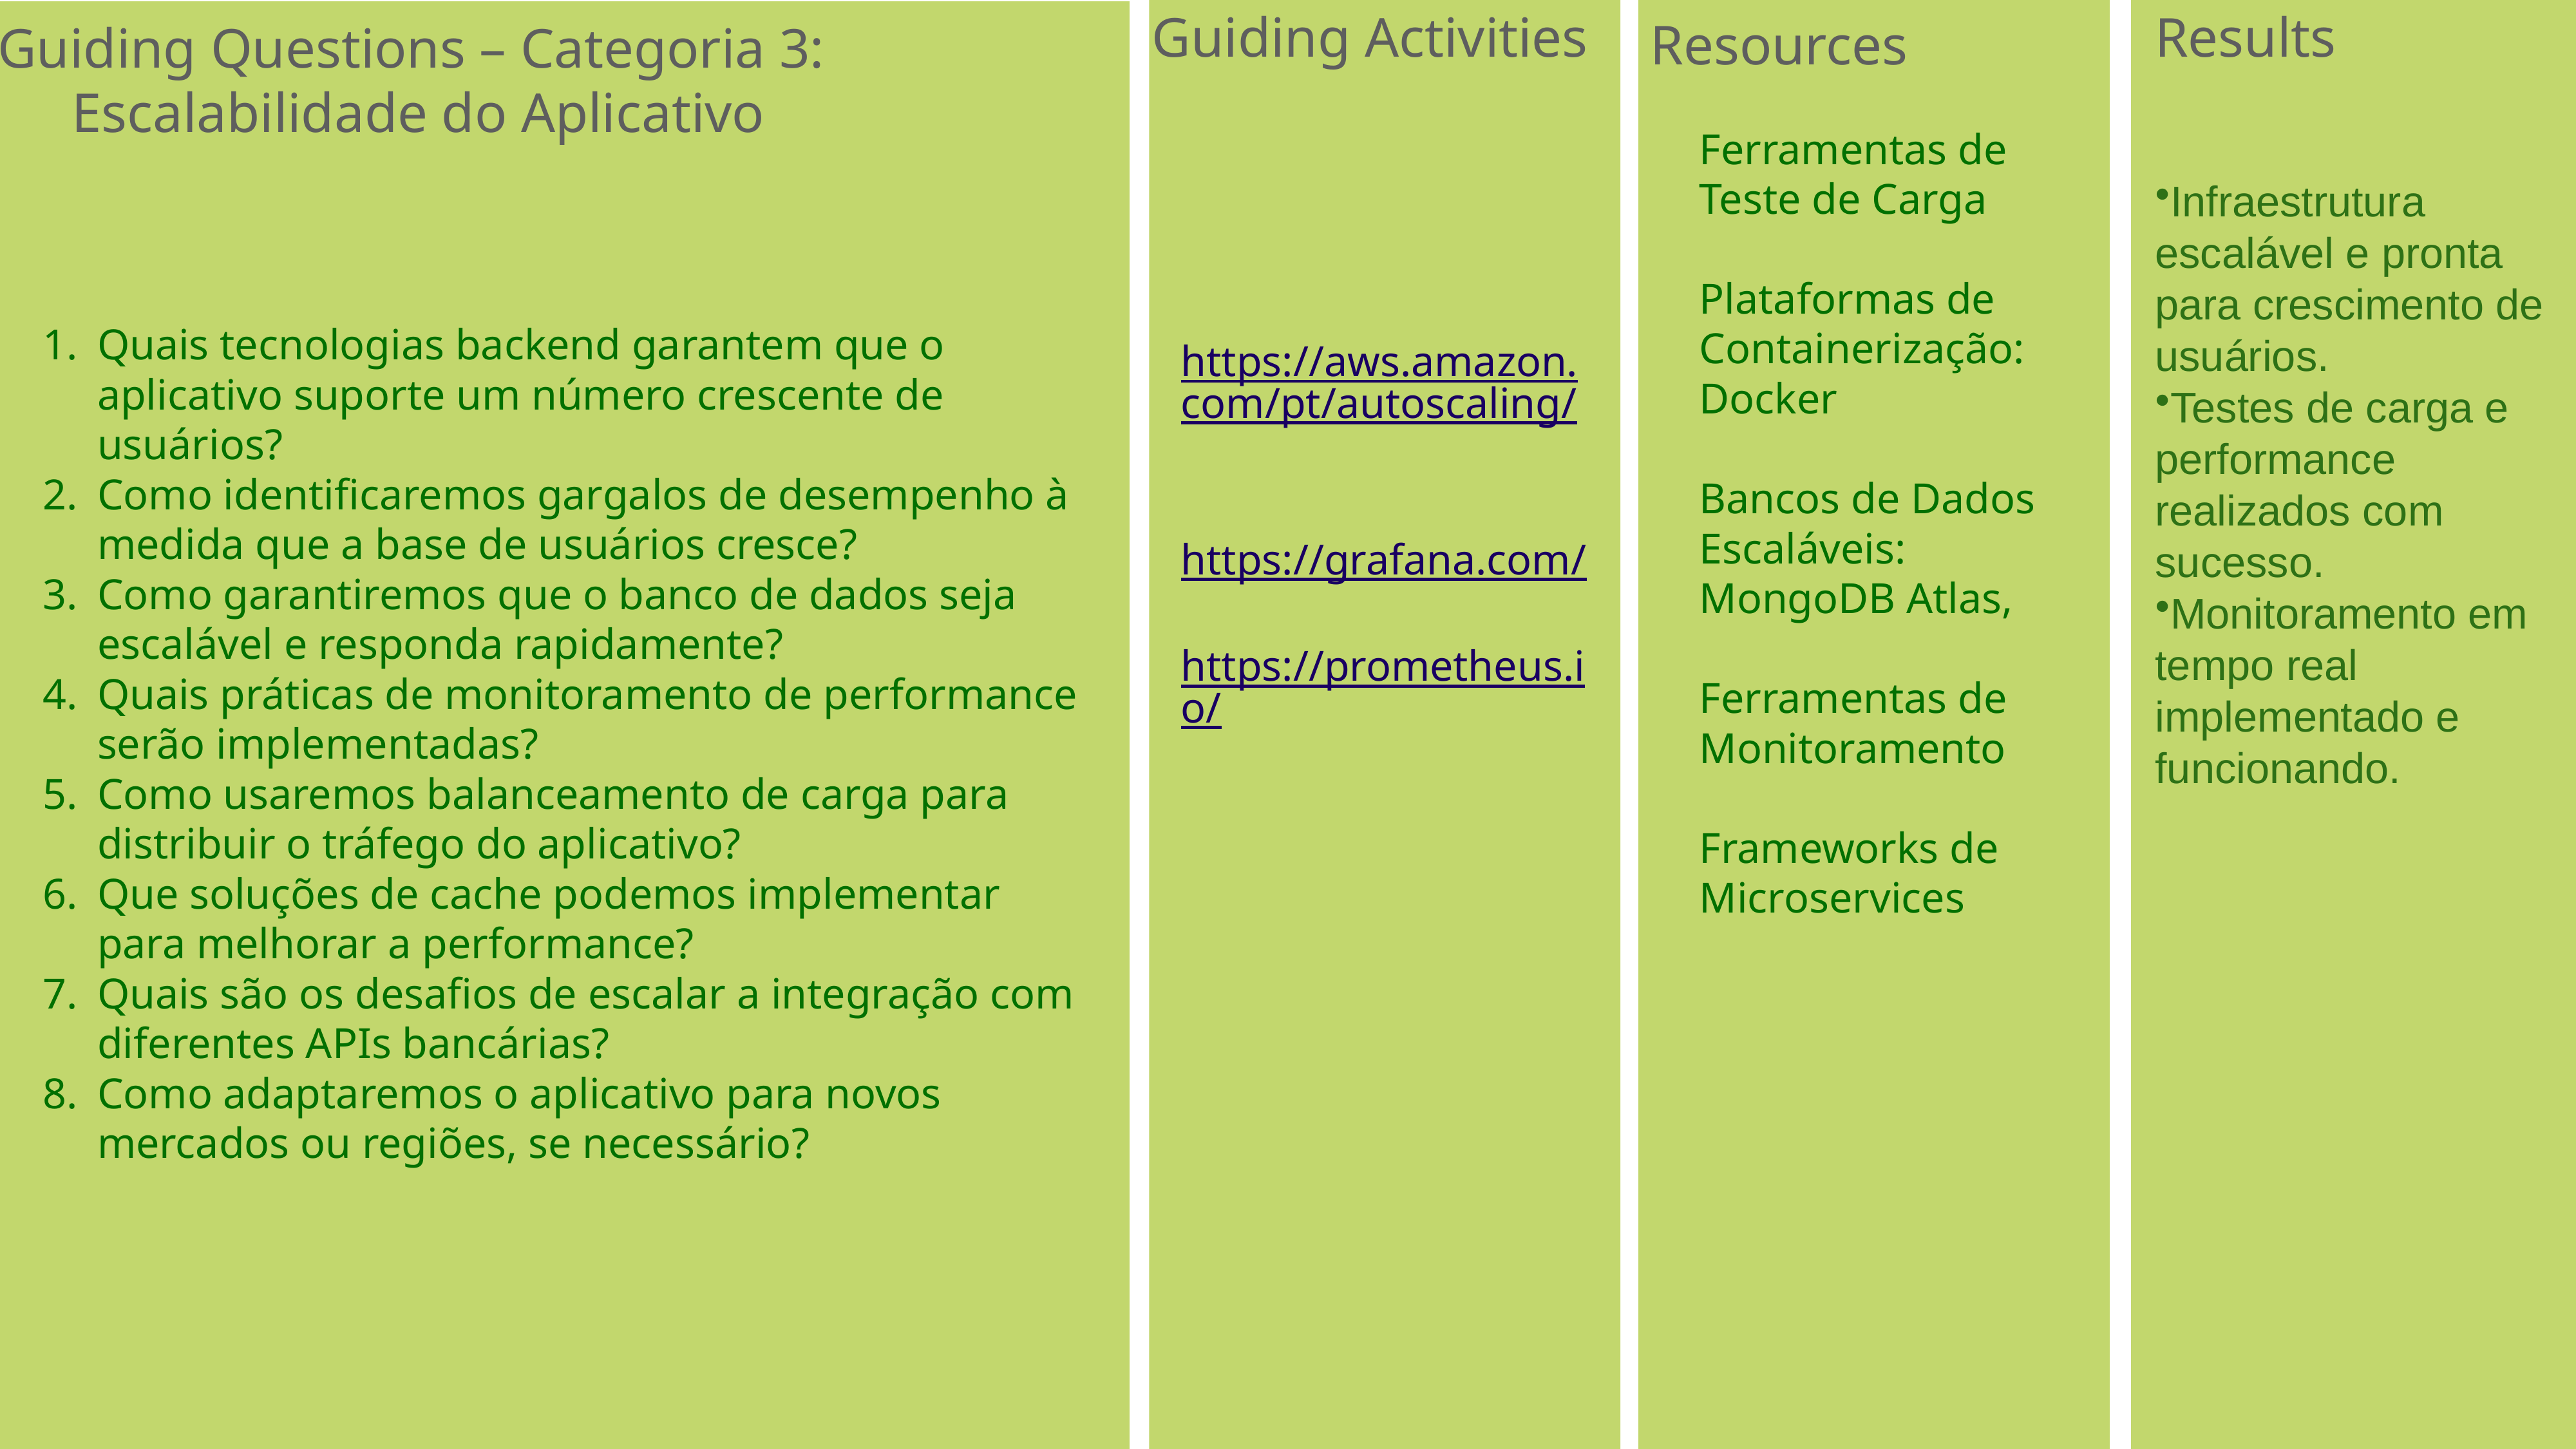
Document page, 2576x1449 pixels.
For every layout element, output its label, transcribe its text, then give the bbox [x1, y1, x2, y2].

text_box Ferramentas de Teste de Carga Plataformas de Containerização: Docker Bancos de Dados Escaláveis: MongoDB Atlas, Ferramentas de Monitoramento Frameworks de Microservices [1696, 120, 2110, 924]
text_box Resources [1647, 8, 1911, 79]
text_box Infraestrutura escalável e pronta para crescimento de usuários. Testes de carga e performance realizados com sucesso. Monitoramento em tempo real implementado e funcionando. [2152, 119, 2566, 795]
text_box Results [2152, 0, 2340, 71]
text_box [2131, 0, 2576, 1449]
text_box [0, 0, 1621, 1449]
text_box [1638, 0, 2110, 1449]
